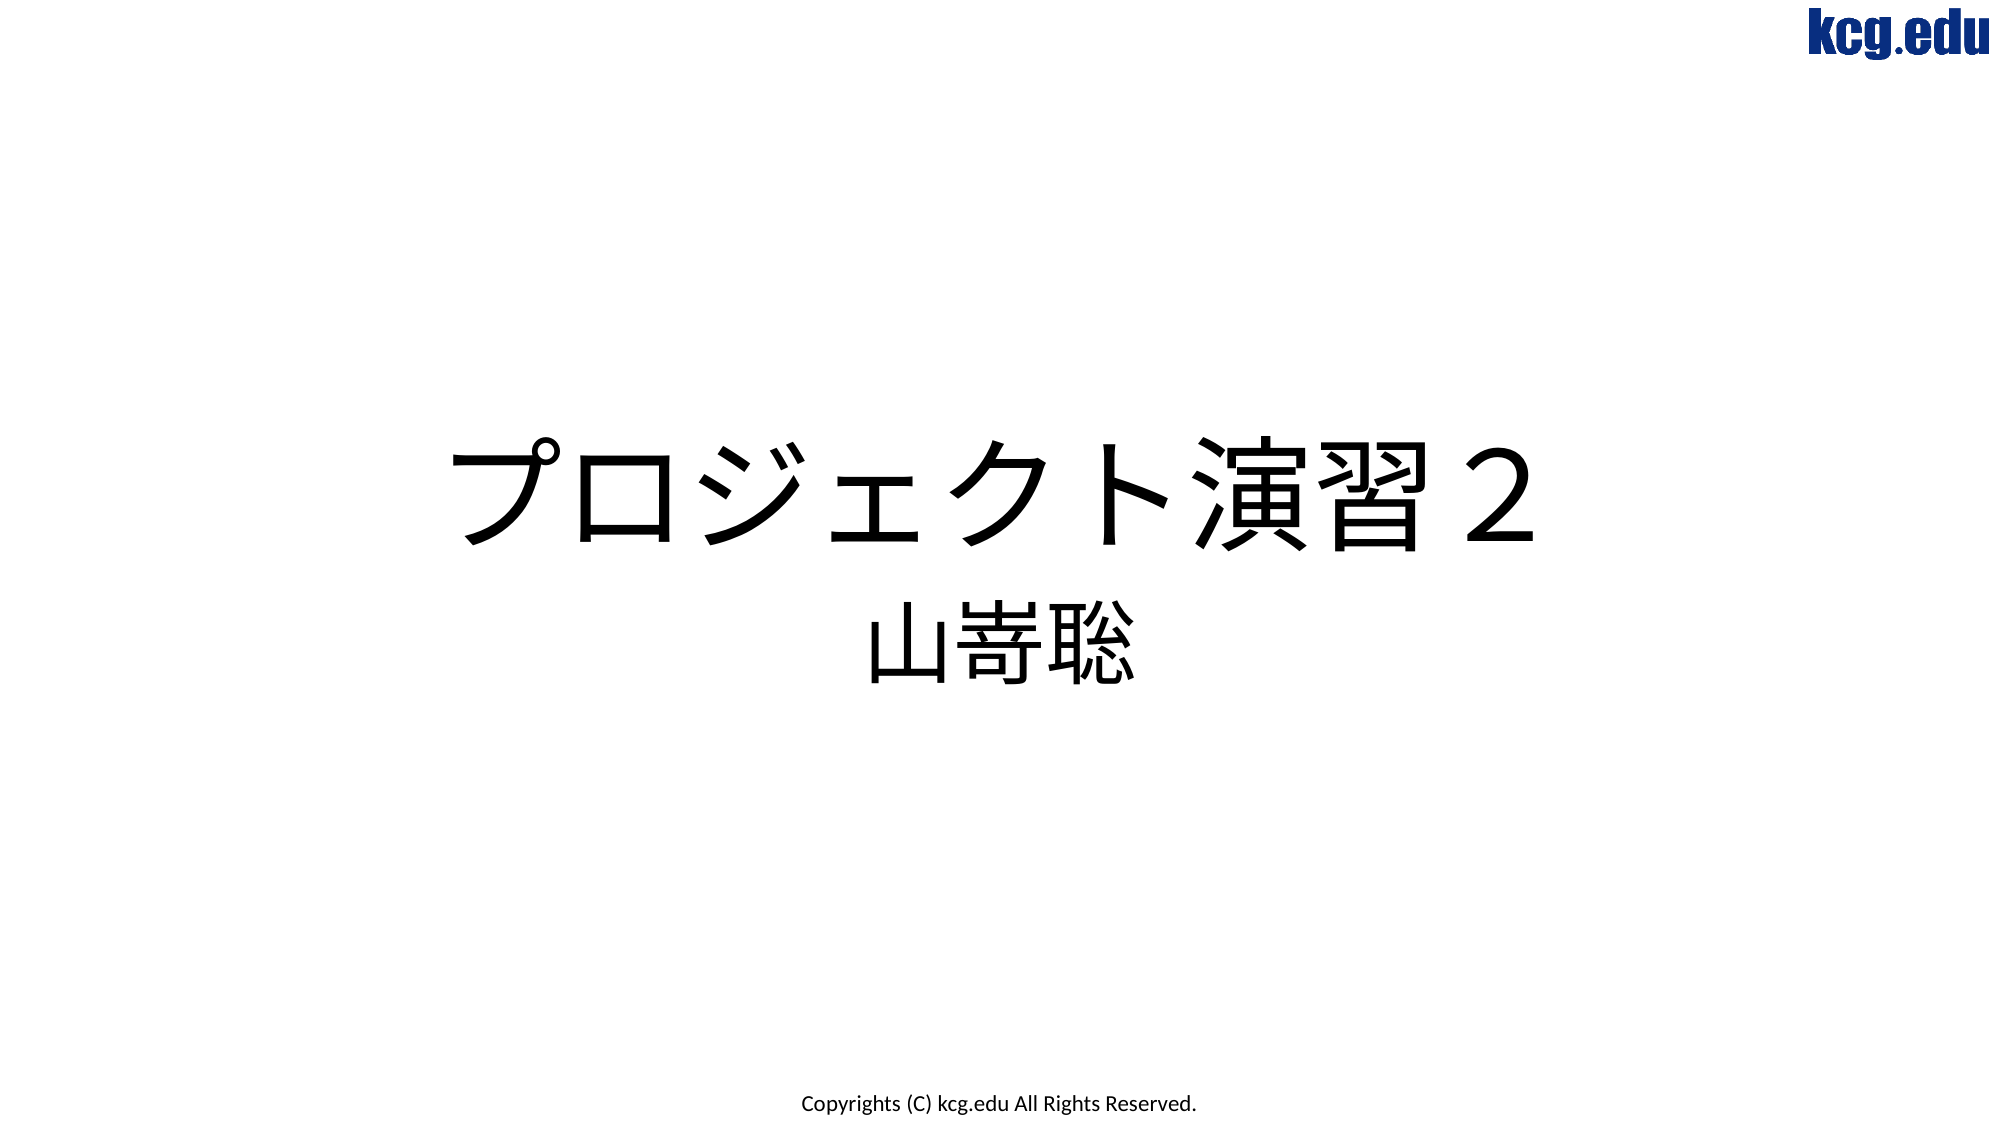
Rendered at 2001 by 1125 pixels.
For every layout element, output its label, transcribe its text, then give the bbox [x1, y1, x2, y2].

subtitle 山嵜聡 [249, 590, 1750, 863]
title プロジェクト演習２ [249, 184, 1750, 576]
picture [1809, 8, 1989, 60]
